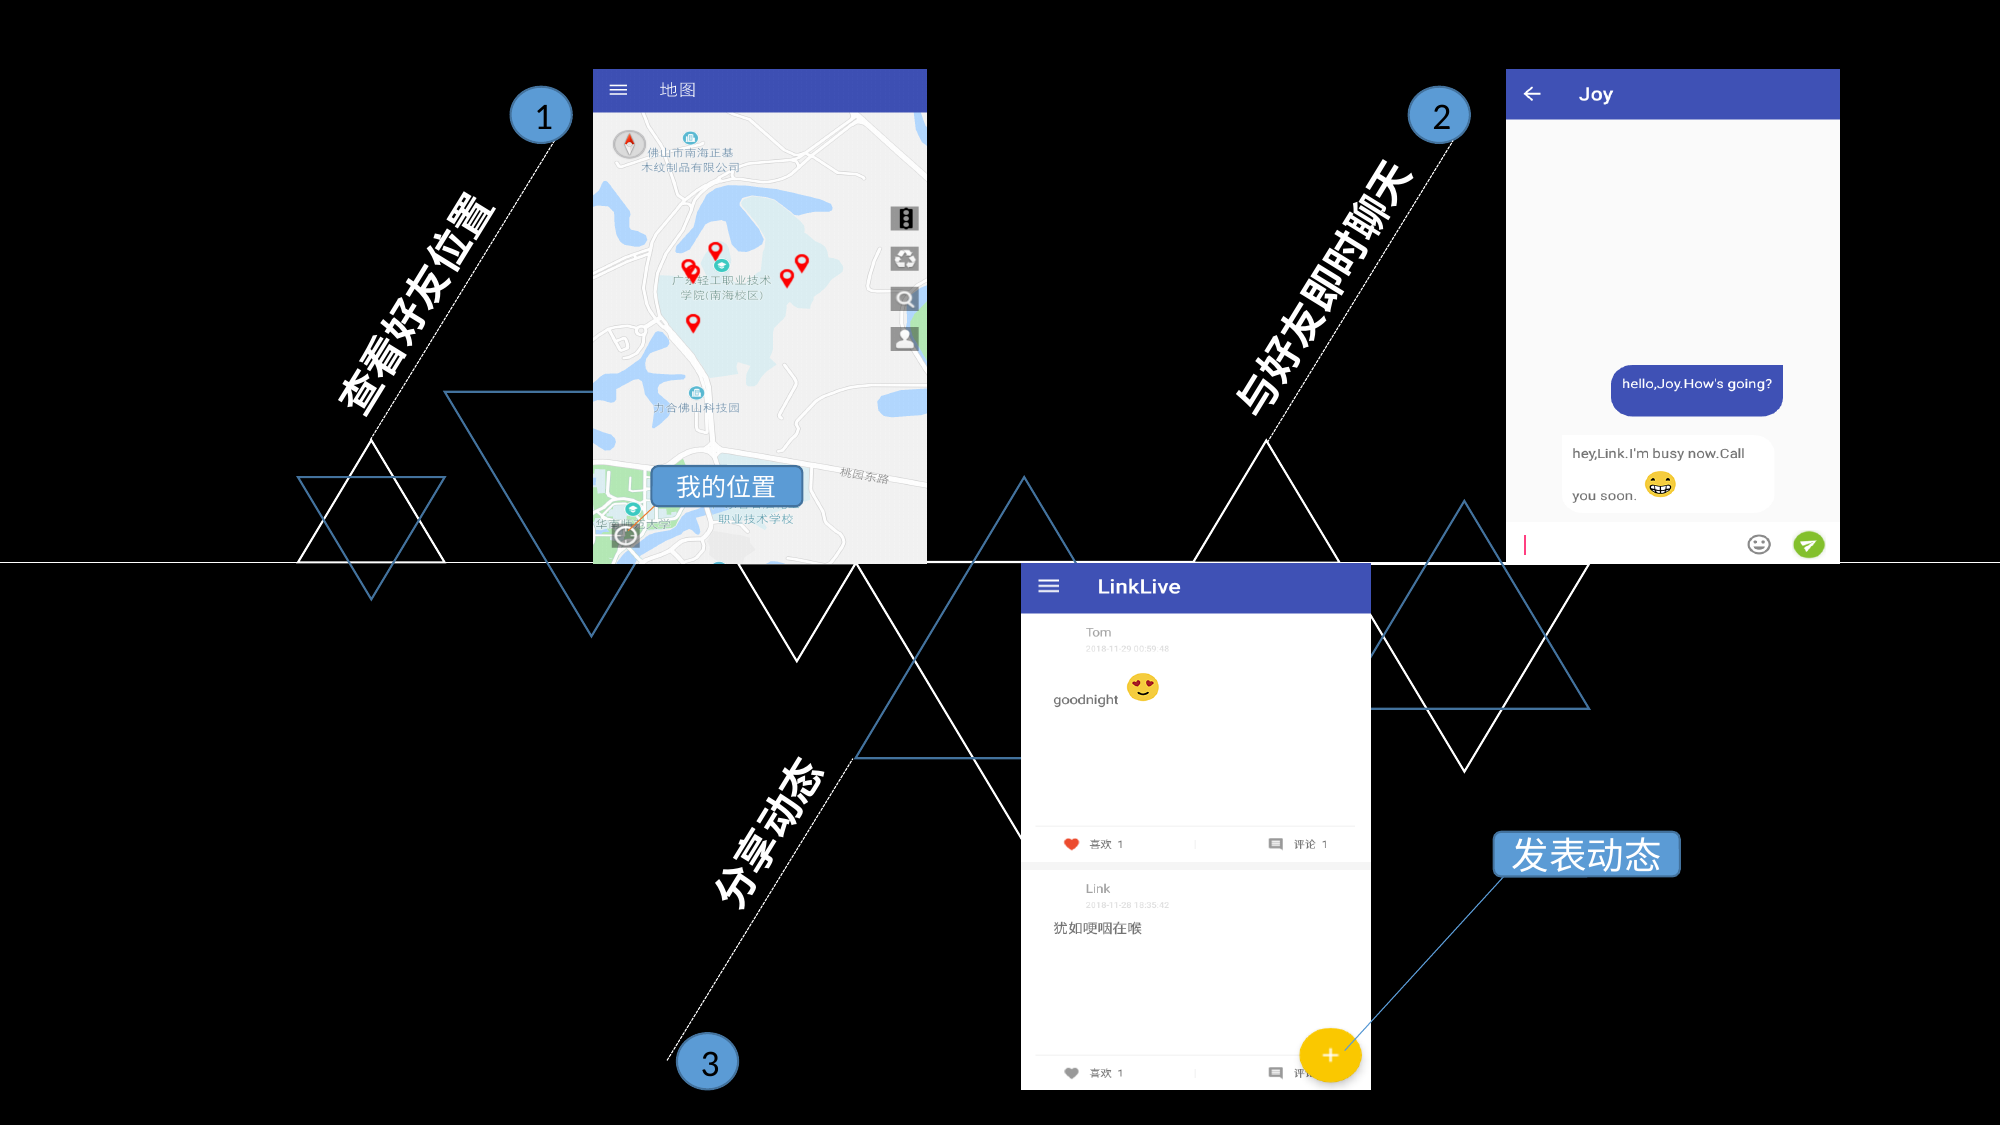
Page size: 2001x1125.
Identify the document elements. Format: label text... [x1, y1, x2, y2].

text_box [257, 238, 593, 305]
text_box [442, 390, 593, 562]
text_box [1339, 500, 1590, 772]
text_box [1344, 876, 1504, 1051]
text_box 1 [509, 85, 573, 145]
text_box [297, 440, 445, 600]
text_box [1154, 241, 1506, 308]
text_box 3 [675, 1032, 740, 1091]
text_box [737, 564, 855, 664]
text_box [1193, 438, 1339, 562]
picture [1506, 69, 1840, 564]
picture [1021, 563, 1371, 1090]
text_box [628, 496, 665, 531]
picture [593, 69, 927, 564]
text_box [546, 563, 637, 639]
text_box 发表动态 [1492, 830, 1681, 878]
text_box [554, 859, 910, 926]
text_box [855, 477, 1193, 844]
text_box 2 [1407, 85, 1471, 145]
